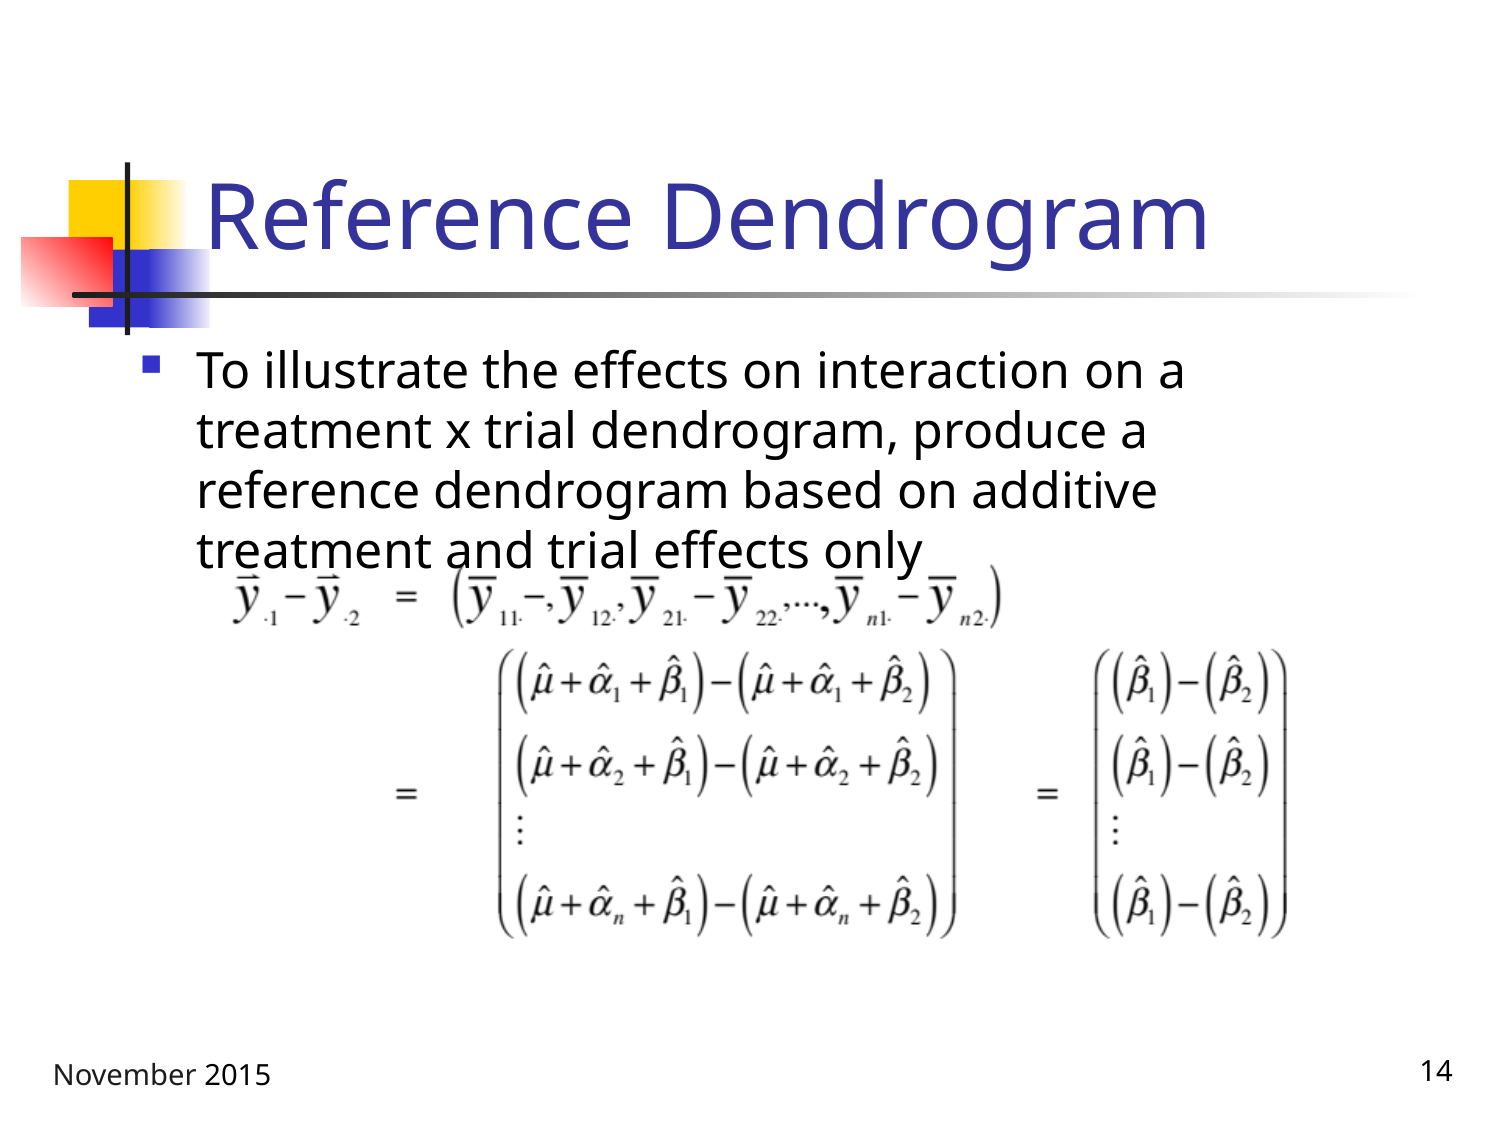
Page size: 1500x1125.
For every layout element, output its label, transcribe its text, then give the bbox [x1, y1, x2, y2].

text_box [210, 549, 1309, 954]
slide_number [37, 1023, 351, 1100]
slide_number 14 [1154, 1023, 1468, 1100]
list To illustrate the effects on interaction on a treatment x trial dendrogram, produce a reference dendrogram based on additive treatment and trial effects only [125, 331, 1400, 1006]
title Reference Dendrogram [188, 35, 1468, 275]
